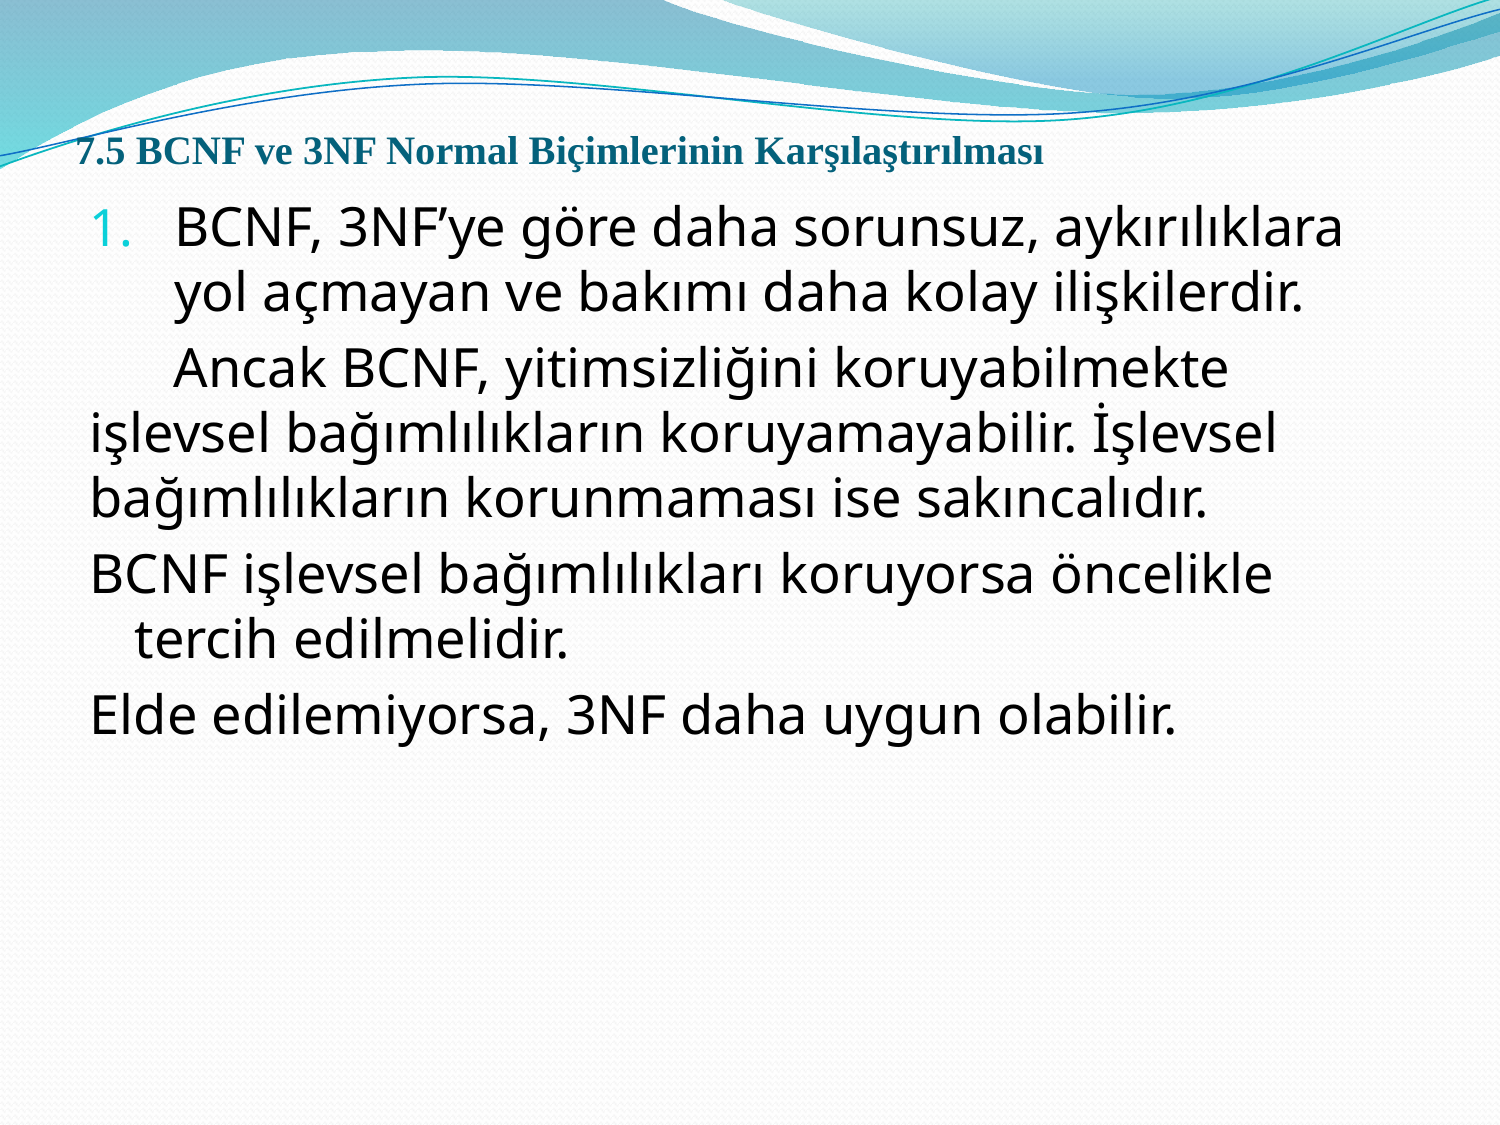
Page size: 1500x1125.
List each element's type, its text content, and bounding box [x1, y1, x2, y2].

title 7.5 BCNF ve 3NF Normal Biçimlerinin Karşılaştırılması [75, 115, 1425, 173]
list BCNF, 3NF’ye göre daha sorunsuz, aykırılıklara yol açmayan ve bakımı daha kolay ilişkilerdir. Ancak BCNF, yitimsizliğini koruyabilmekte işlevsel bağımlılıkların koruyamayabilir. İşlevsel bağımlılıkların korunmaması ise sakıncalıdır. BCNF işlevsel bağımlılıkları koruyorsa öncelikle tercih edilmelidir. Elde edilemiyorsa, 3NF daha uygun olabilir. [75, 184, 1425, 1038]
